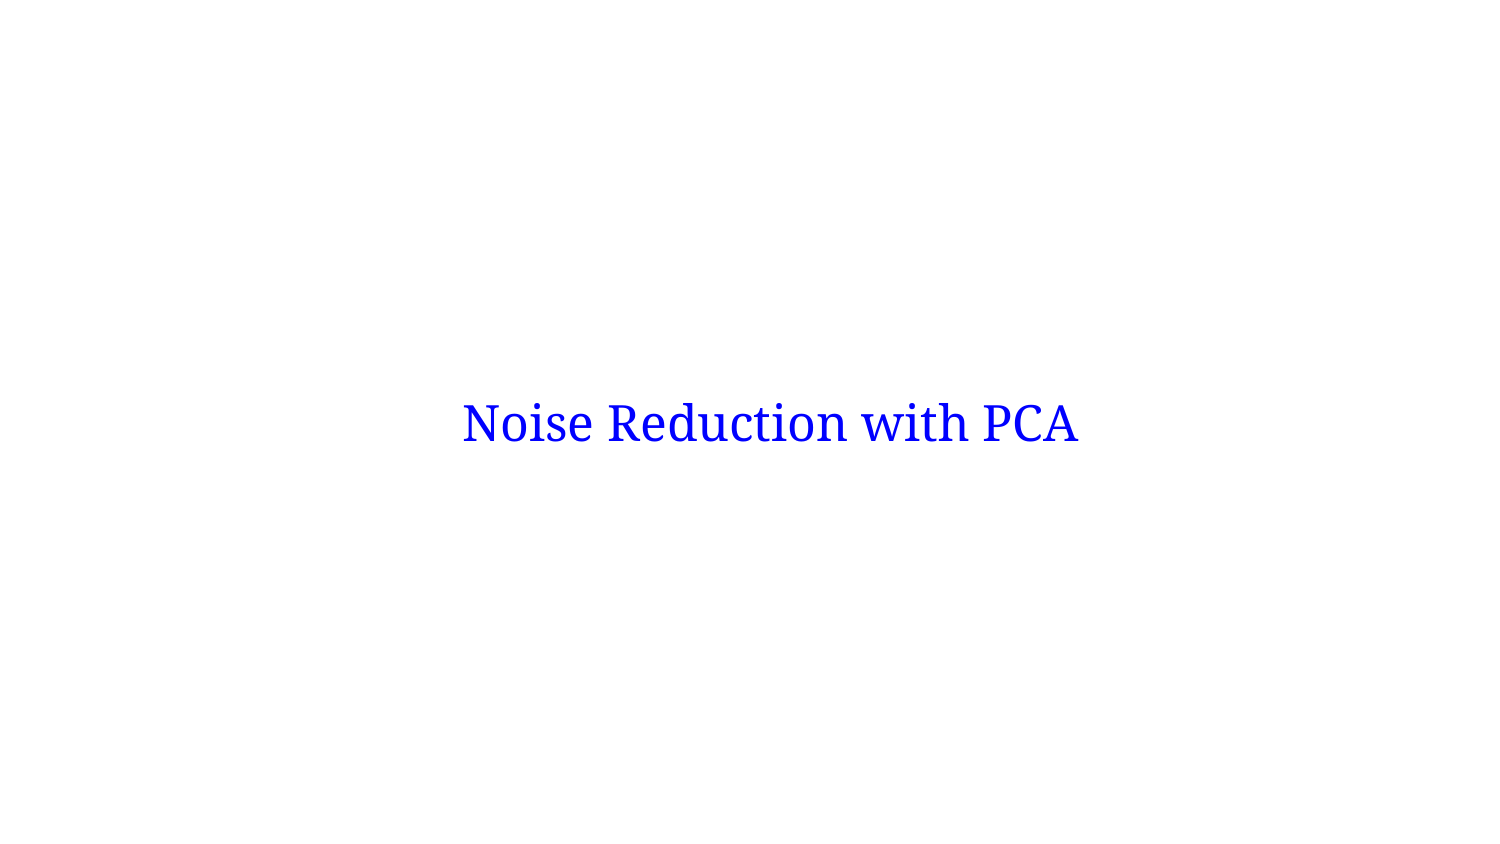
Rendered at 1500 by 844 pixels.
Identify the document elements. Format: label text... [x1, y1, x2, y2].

text_box Noise Reduction with PCA [175, 386, 1366, 457]
